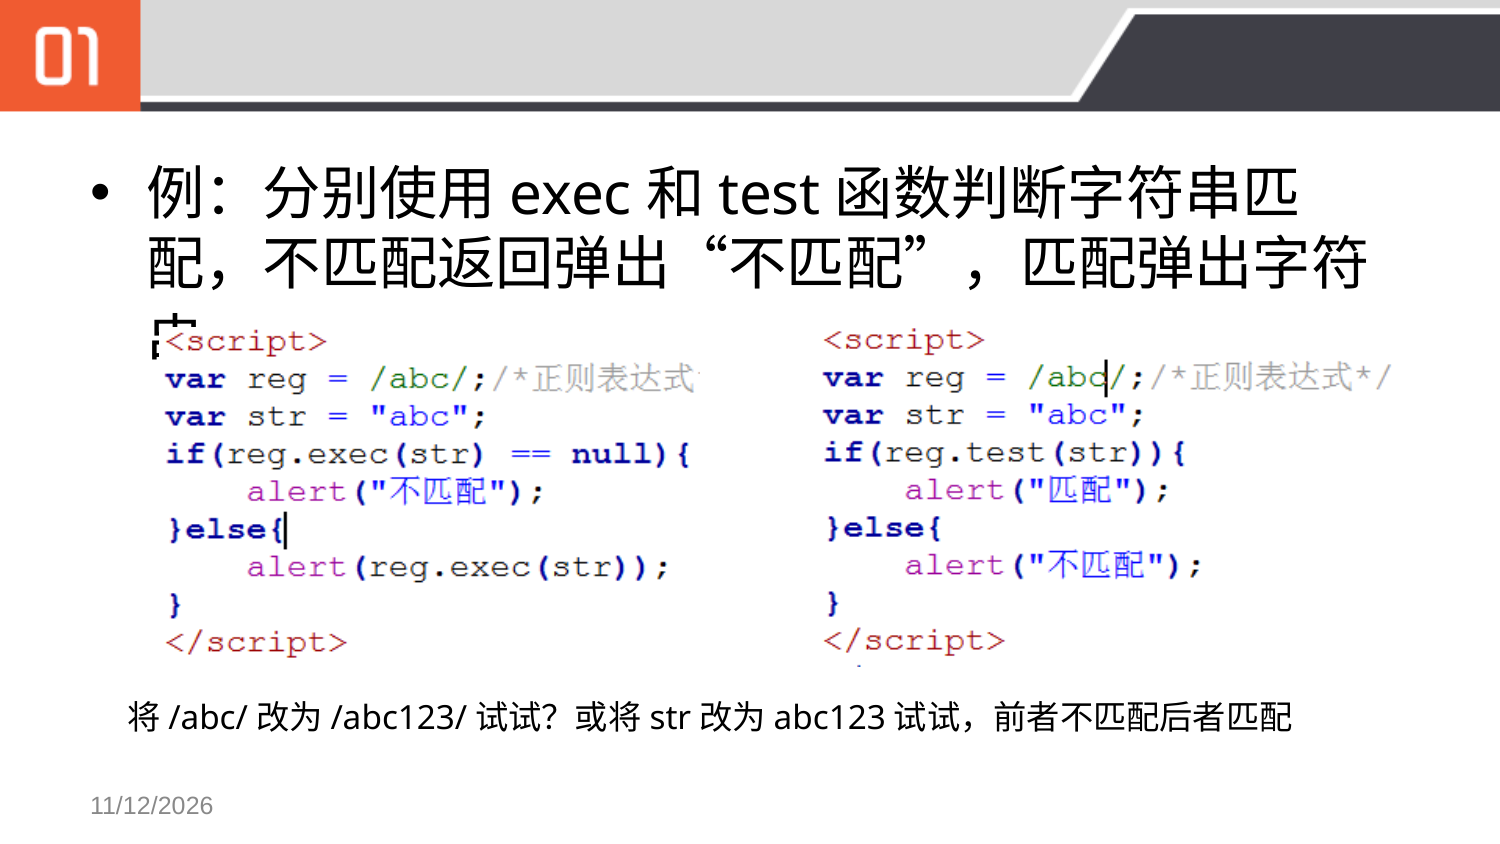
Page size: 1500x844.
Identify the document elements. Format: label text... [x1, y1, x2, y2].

picture [0, 0, 1500, 844]
text_box 将/abc/改为/abc123/试试？或将str改为abc123试试，前者不匹配后者匹配 [112, 688, 1317, 788]
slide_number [75, 782, 425, 828]
list 例：分别使用exec和test函数判断字符串匹配，不匹配返回弹出“不匹配”，匹配弹出字符串。 [74, 148, 1426, 304]
